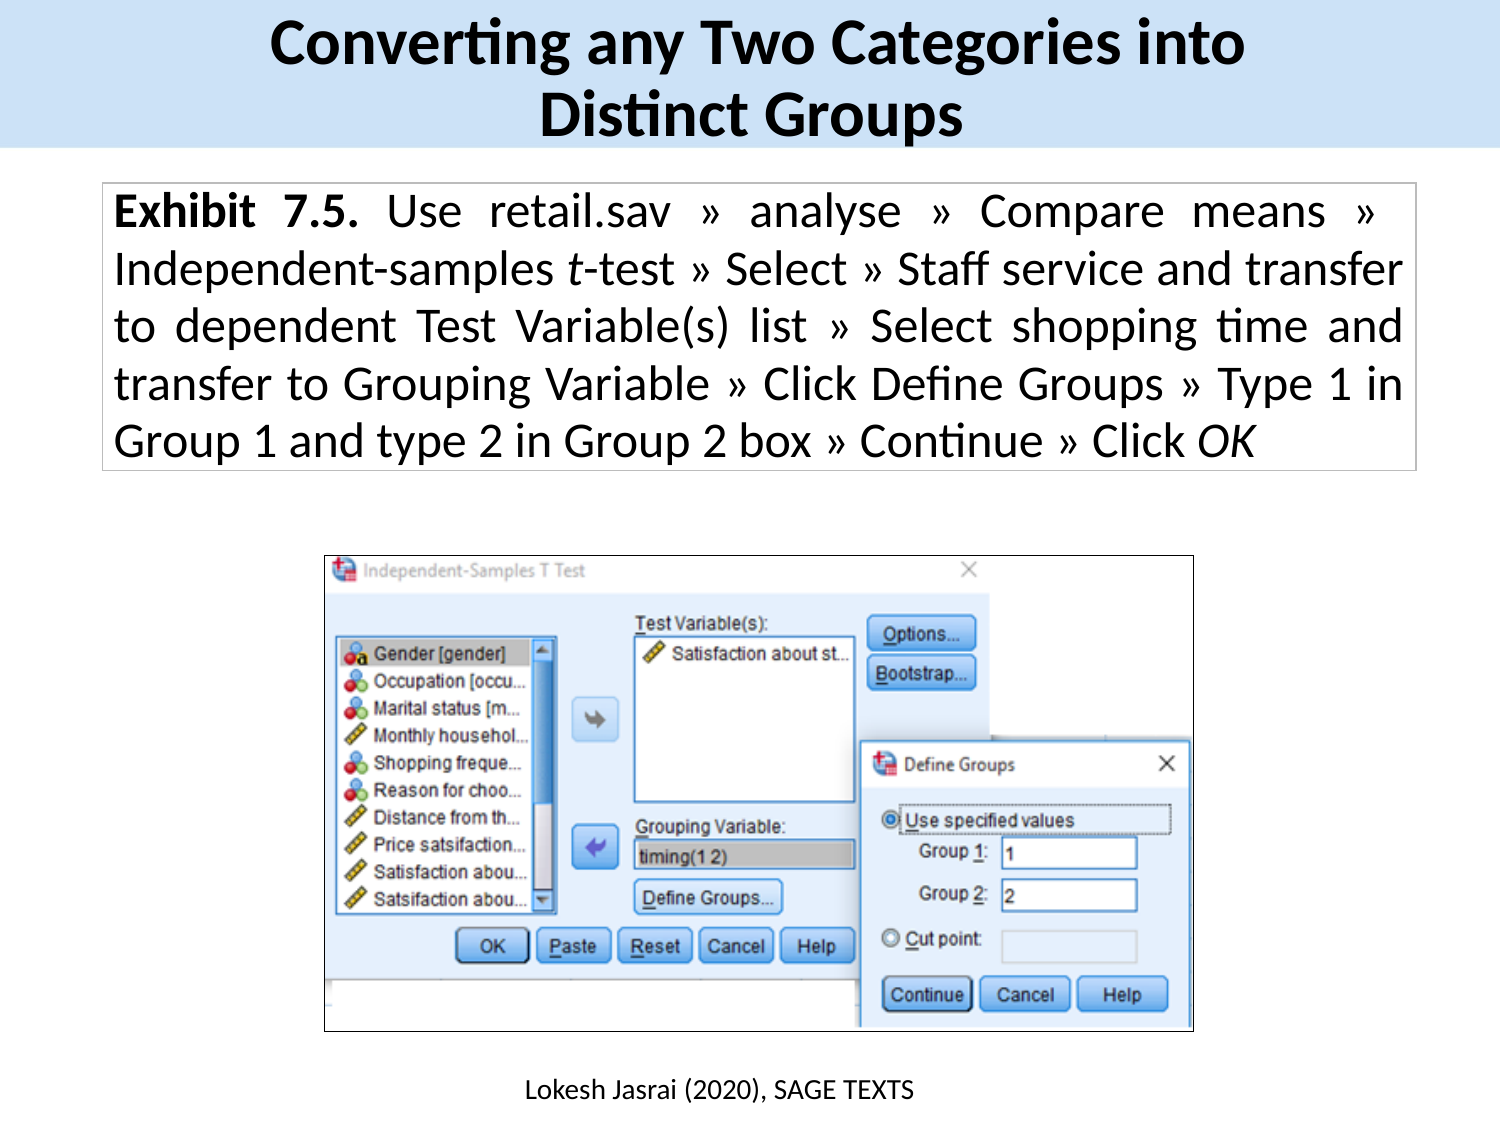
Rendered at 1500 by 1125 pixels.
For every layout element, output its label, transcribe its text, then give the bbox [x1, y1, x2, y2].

table_header Exhibit 7.5. Use retail.sav » analyse » Compare means » Independent-samples t-test » Select » Staff service and transfer to dependent Test Variable(s) list » Select shopping time and transfer to Grouping Variable » Click Define Groups » Type 1 in Group 1 and type 2 in Group 2 box » Continue » Click OK [103, 184, 1415, 470]
picture [0, 0, 1500, 1125]
text_box Converting any Two Categories into Distinct Groups [162, 0, 1356, 135]
footer Lokesh Jasrai (2020), SAGE TEXTS [452, 1063, 988, 1124]
